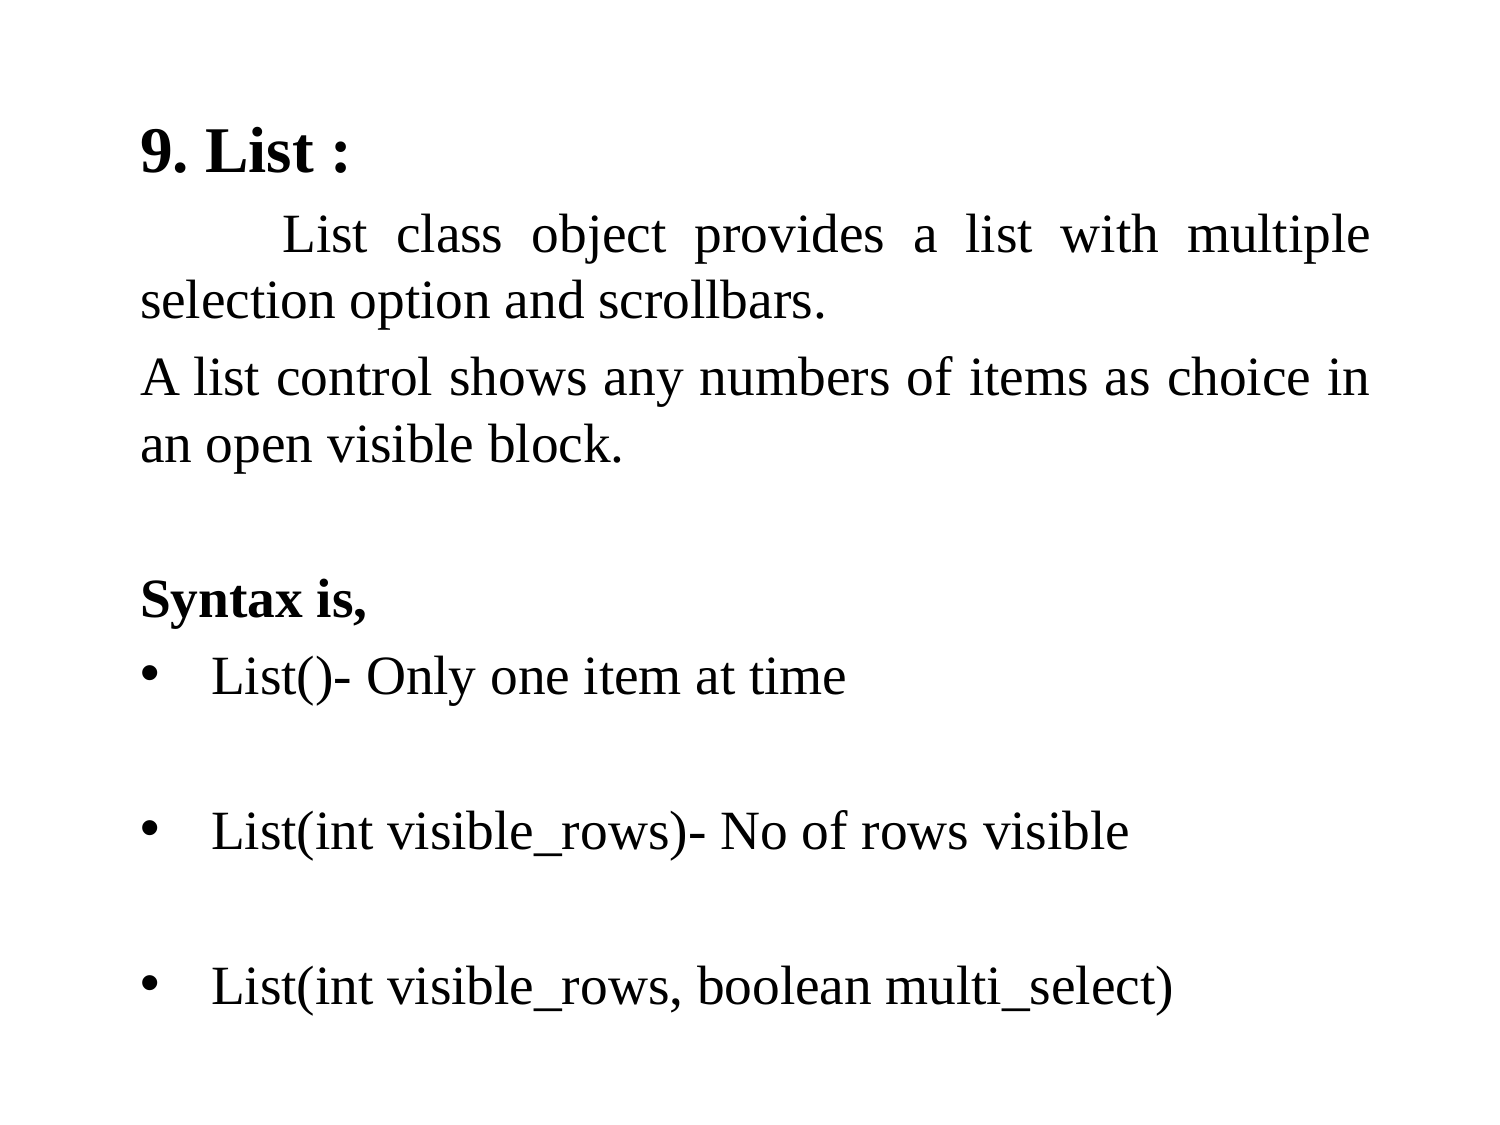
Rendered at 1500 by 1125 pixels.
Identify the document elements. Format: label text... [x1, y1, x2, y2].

subtitle 9. List : List class object provides a list with multiple selection option and scrollbars. A list control shows any numbers of items as choice in an open visible block. Syntax is, List()- Only one item at time List(int visible_rows)- No of rows visible List(int visible_rows, boolean multi_select) [125, 99, 1388, 1025]
